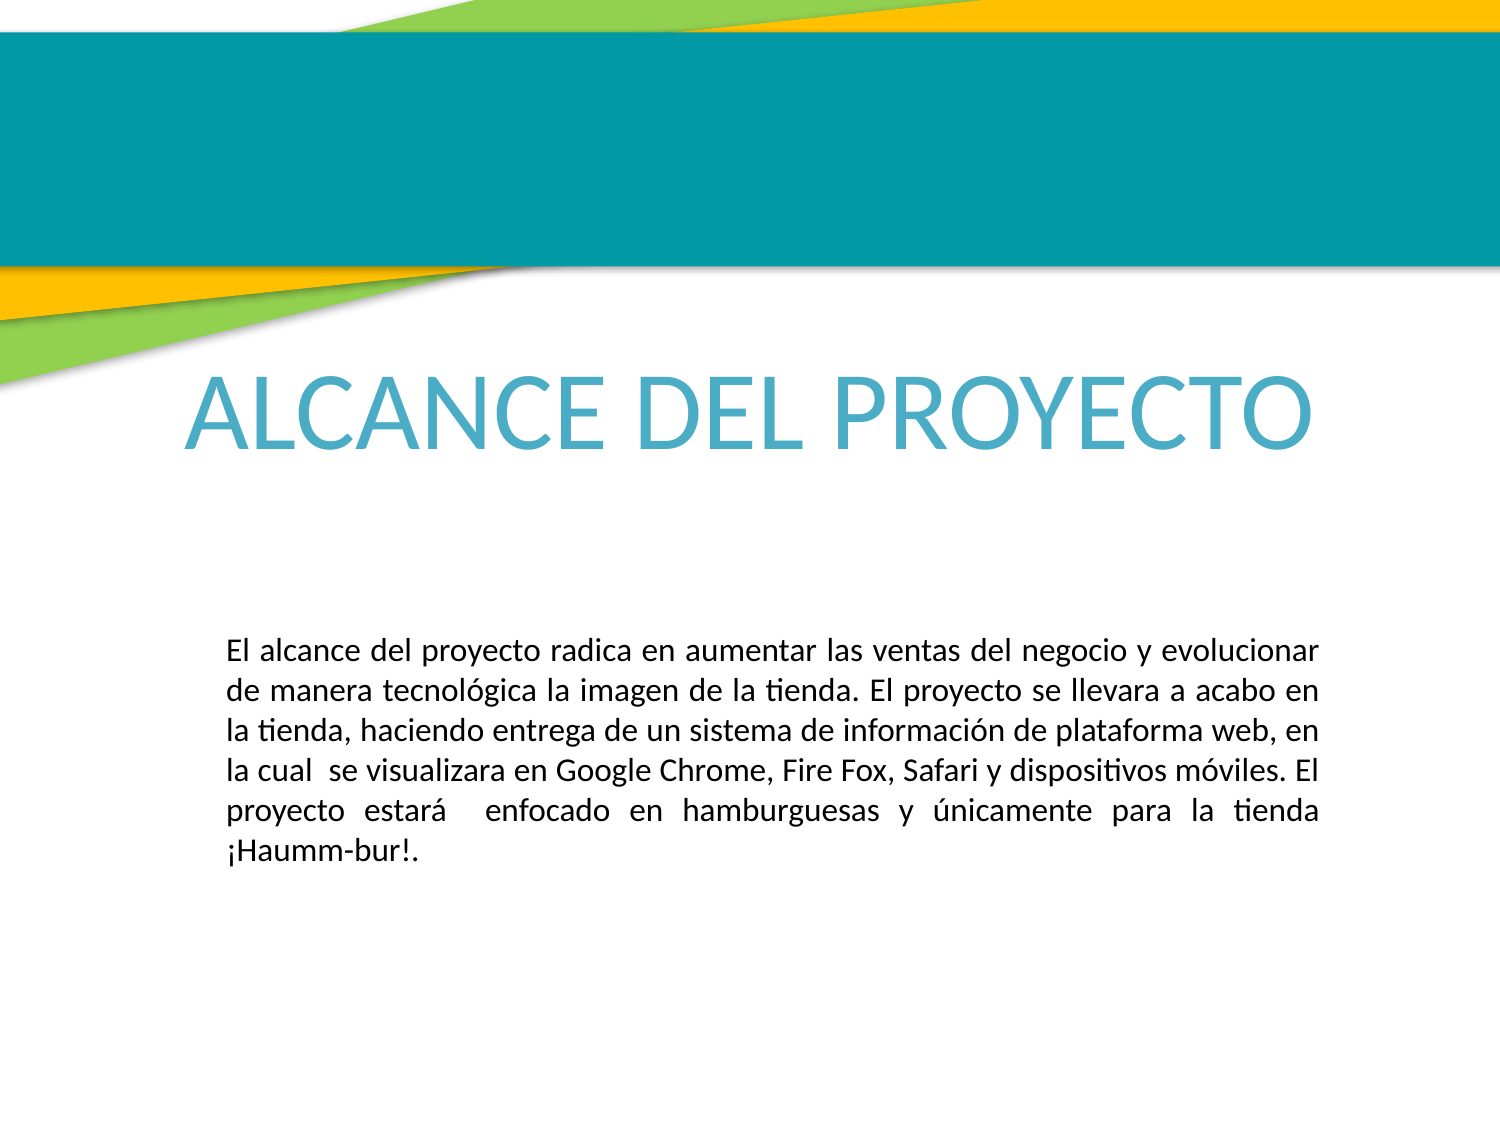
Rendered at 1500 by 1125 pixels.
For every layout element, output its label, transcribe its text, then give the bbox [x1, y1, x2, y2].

text_box [71, 541, 1404, 1058]
text_box El alcance del proyecto radica en aumentar las ventas del negocio y evolucionar de manera tecnológica la imagen de la tienda. El proyecto se llevara a acabo en la tienda, haciendo entrega de un sistema de información de plataforma web, en la cual se visualizara en Google Chrome, Fire Fox, Safari y dispositivos móviles. El proyecto estará enfocado en hamburguesas y únicamente para la tienda ¡Haumm-bur!. [211, 541, 1337, 956]
text_box ALCANCE DEL PROYECTO [169, 329, 1331, 480]
